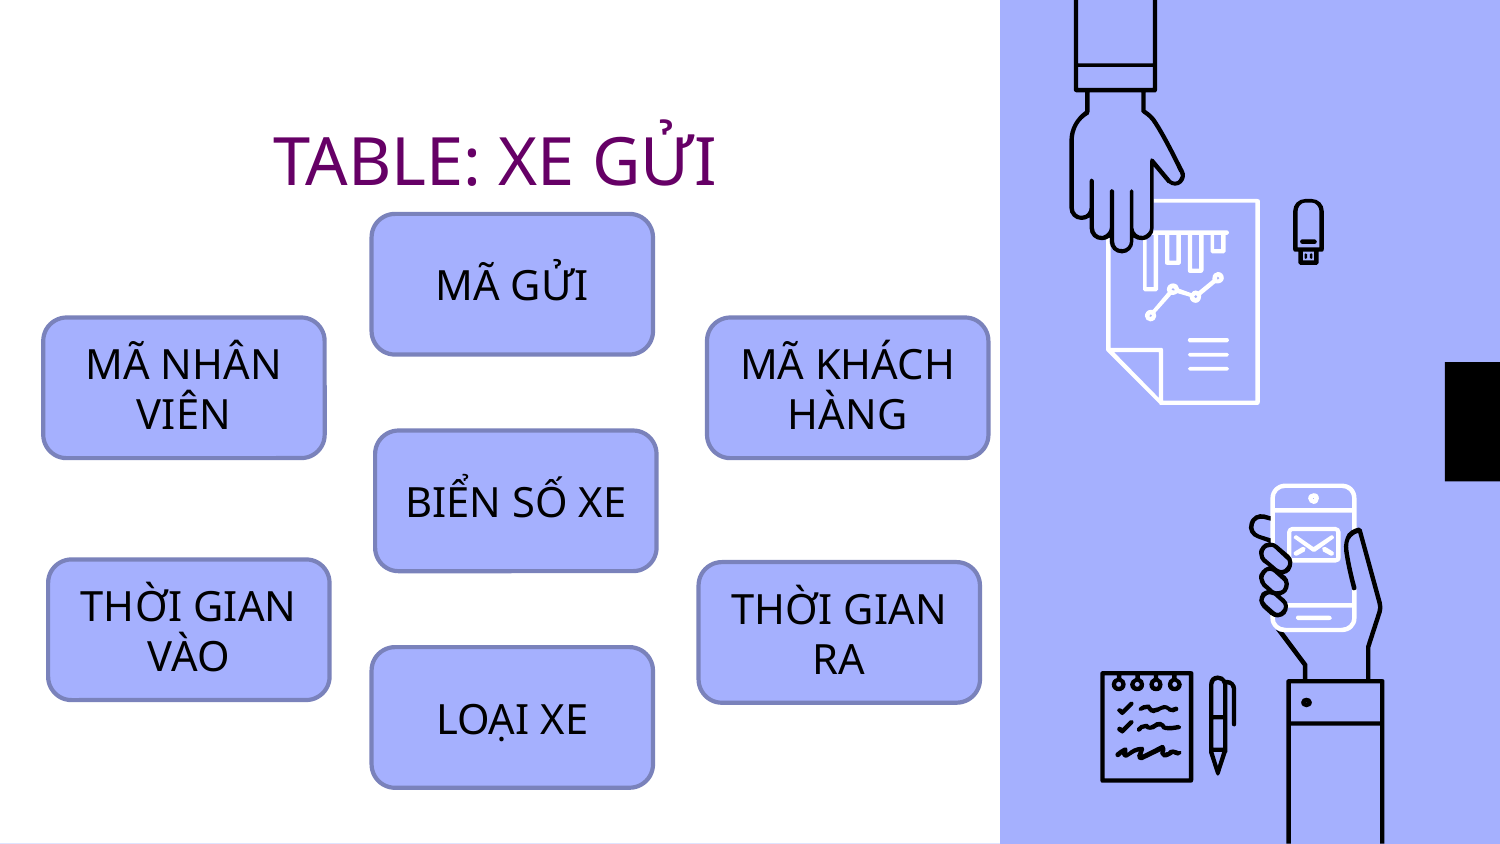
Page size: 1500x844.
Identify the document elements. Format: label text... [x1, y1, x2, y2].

text_box LOẠI XE [369, 645, 656, 790]
text_box THỜI GIAN VÀO [46, 557, 332, 703]
text_box MÃ KHÁCH HÀNG [704, 315, 991, 461]
text_box THỜI GIAN RA [696, 559, 983, 705]
title TABLE: XE GỬI [73, 73, 917, 214]
text_box BIỂN SỐ XE [373, 428, 659, 574]
text_box MÃ NHÂN VIÊN [41, 315, 327, 461]
text_box MÃ GỬI [369, 211, 656, 357]
slide_number 16 [1444, 362, 1500, 482]
